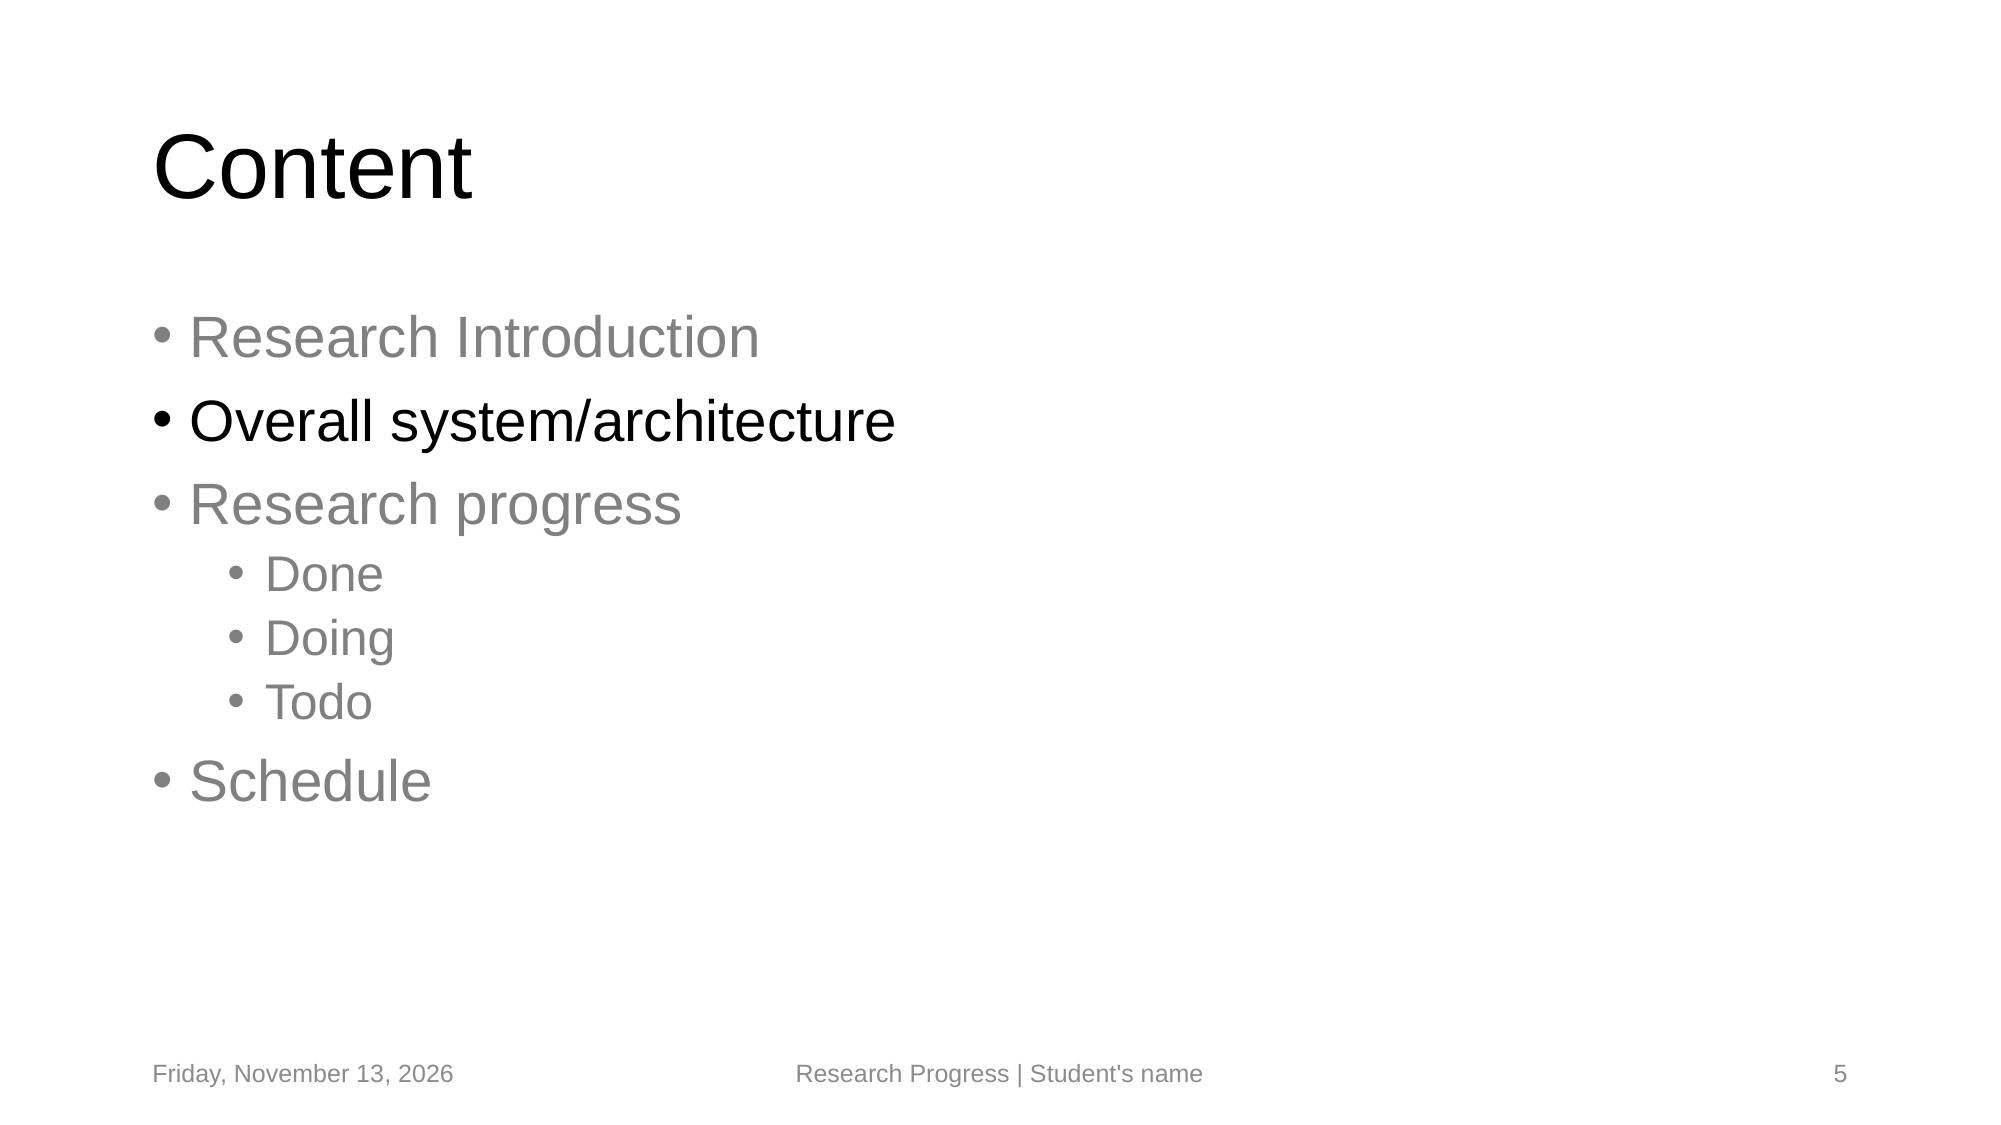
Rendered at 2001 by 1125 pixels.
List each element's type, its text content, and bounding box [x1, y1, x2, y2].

list Research Introduction Overall system/architecture Research progress Done Doing Todo Schedule [137, 299, 1863, 1014]
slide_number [137, 1042, 588, 1103]
footer Research Progress | Student's name [662, 1042, 1338, 1103]
title Content [137, 59, 1863, 278]
slide_number 5 [1412, 1042, 1863, 1103]
